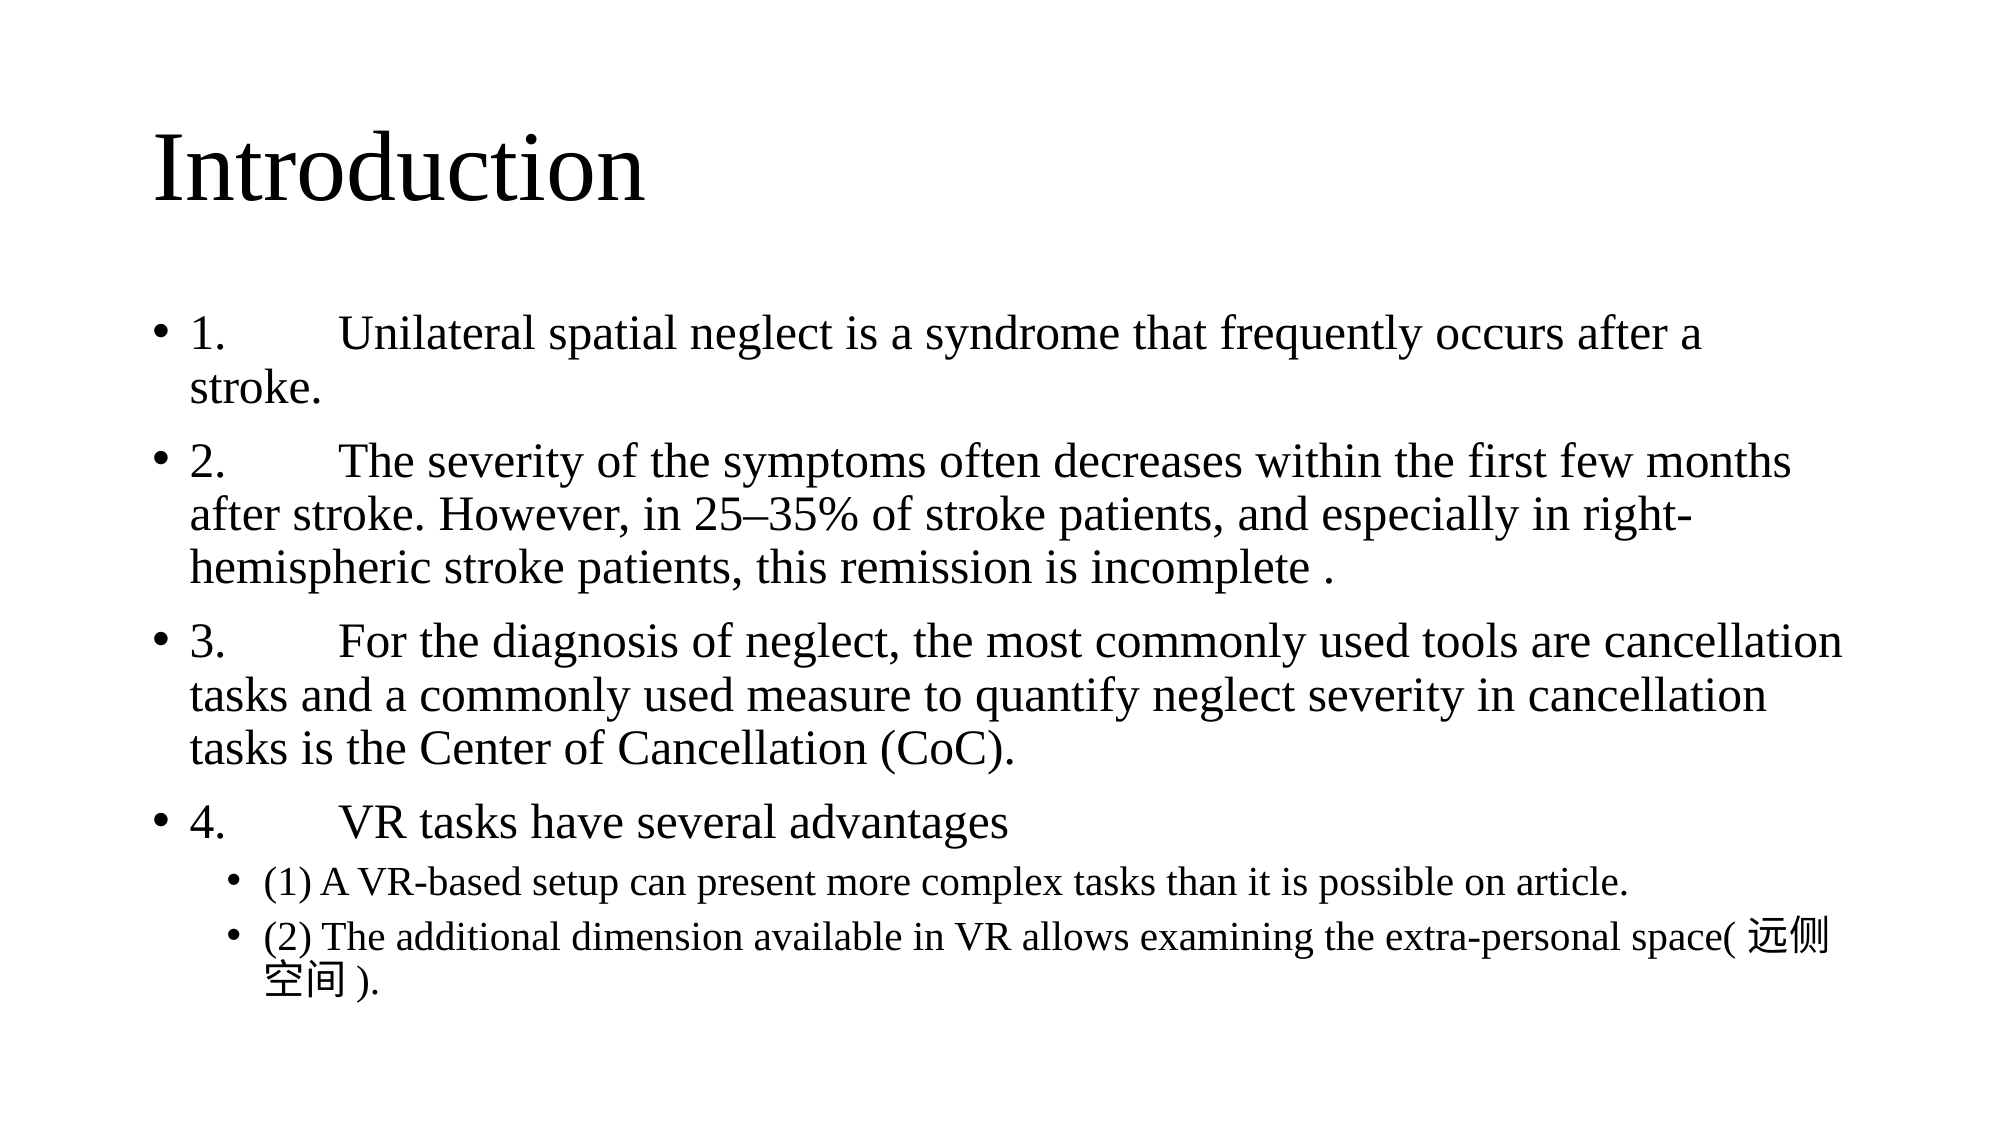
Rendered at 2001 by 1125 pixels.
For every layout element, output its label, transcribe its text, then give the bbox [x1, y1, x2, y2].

title Introduction [137, 59, 1863, 278]
list 1. Unilateral spatial neglect is a syndrome that frequently occurs after a stroke. 2. The severity of the symptoms often decreases within the first few months after stroke. However, in 25–35% of stroke patients, and especially in right-hemispheric stroke patients, this remission is incomplete . 3. For the diagnosis of neglect, the most commonly used tools are cancellation tasks and a commonly used measure to quantify neglect severity in cancellation tasks is the Center of Cancellation (CoC). 4. VR tasks have several advantages (1) A VR-based setup can present more complex tasks than it is possible on article. (2) The additional dimension available in VR allows examining the extra-personal space(远侧空间). [137, 299, 1863, 1014]
